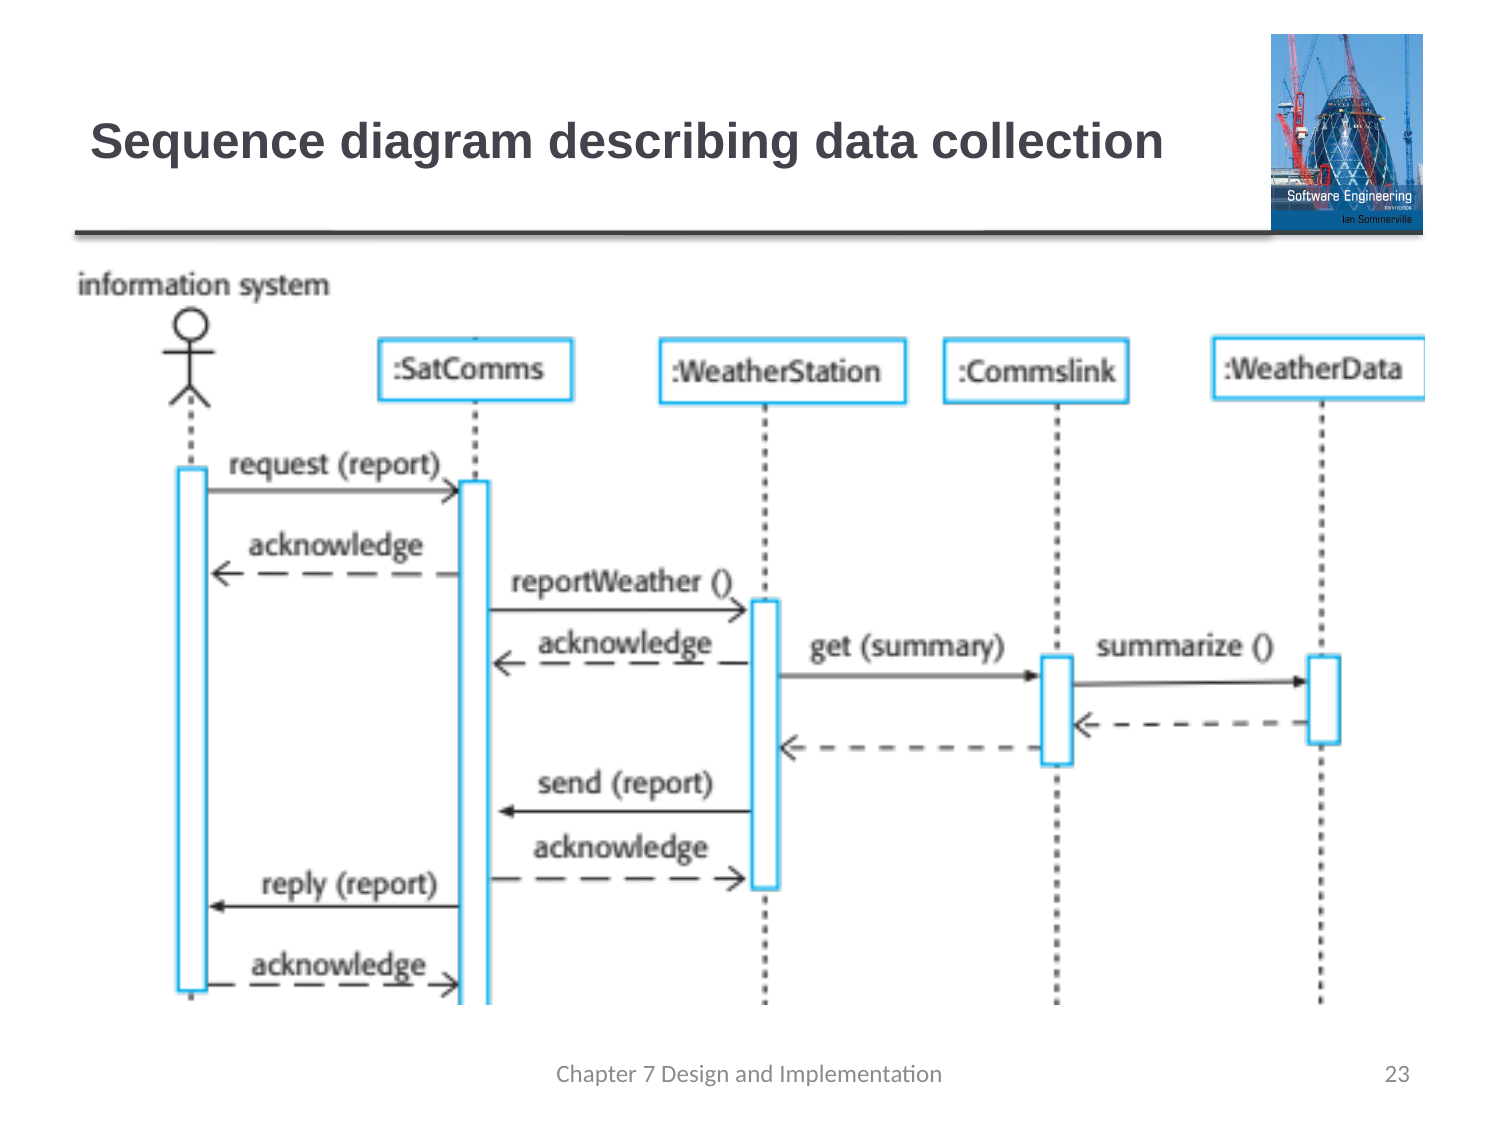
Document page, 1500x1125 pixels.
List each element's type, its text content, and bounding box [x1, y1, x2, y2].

slide_number 23 [1074, 1042, 1425, 1103]
picture [1271, 34, 1423, 230]
footer Chapter 7 Design and Implementation [512, 1042, 988, 1103]
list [74, 262, 1426, 1006]
title Sequence diagram describing data collection [74, 44, 1272, 233]
